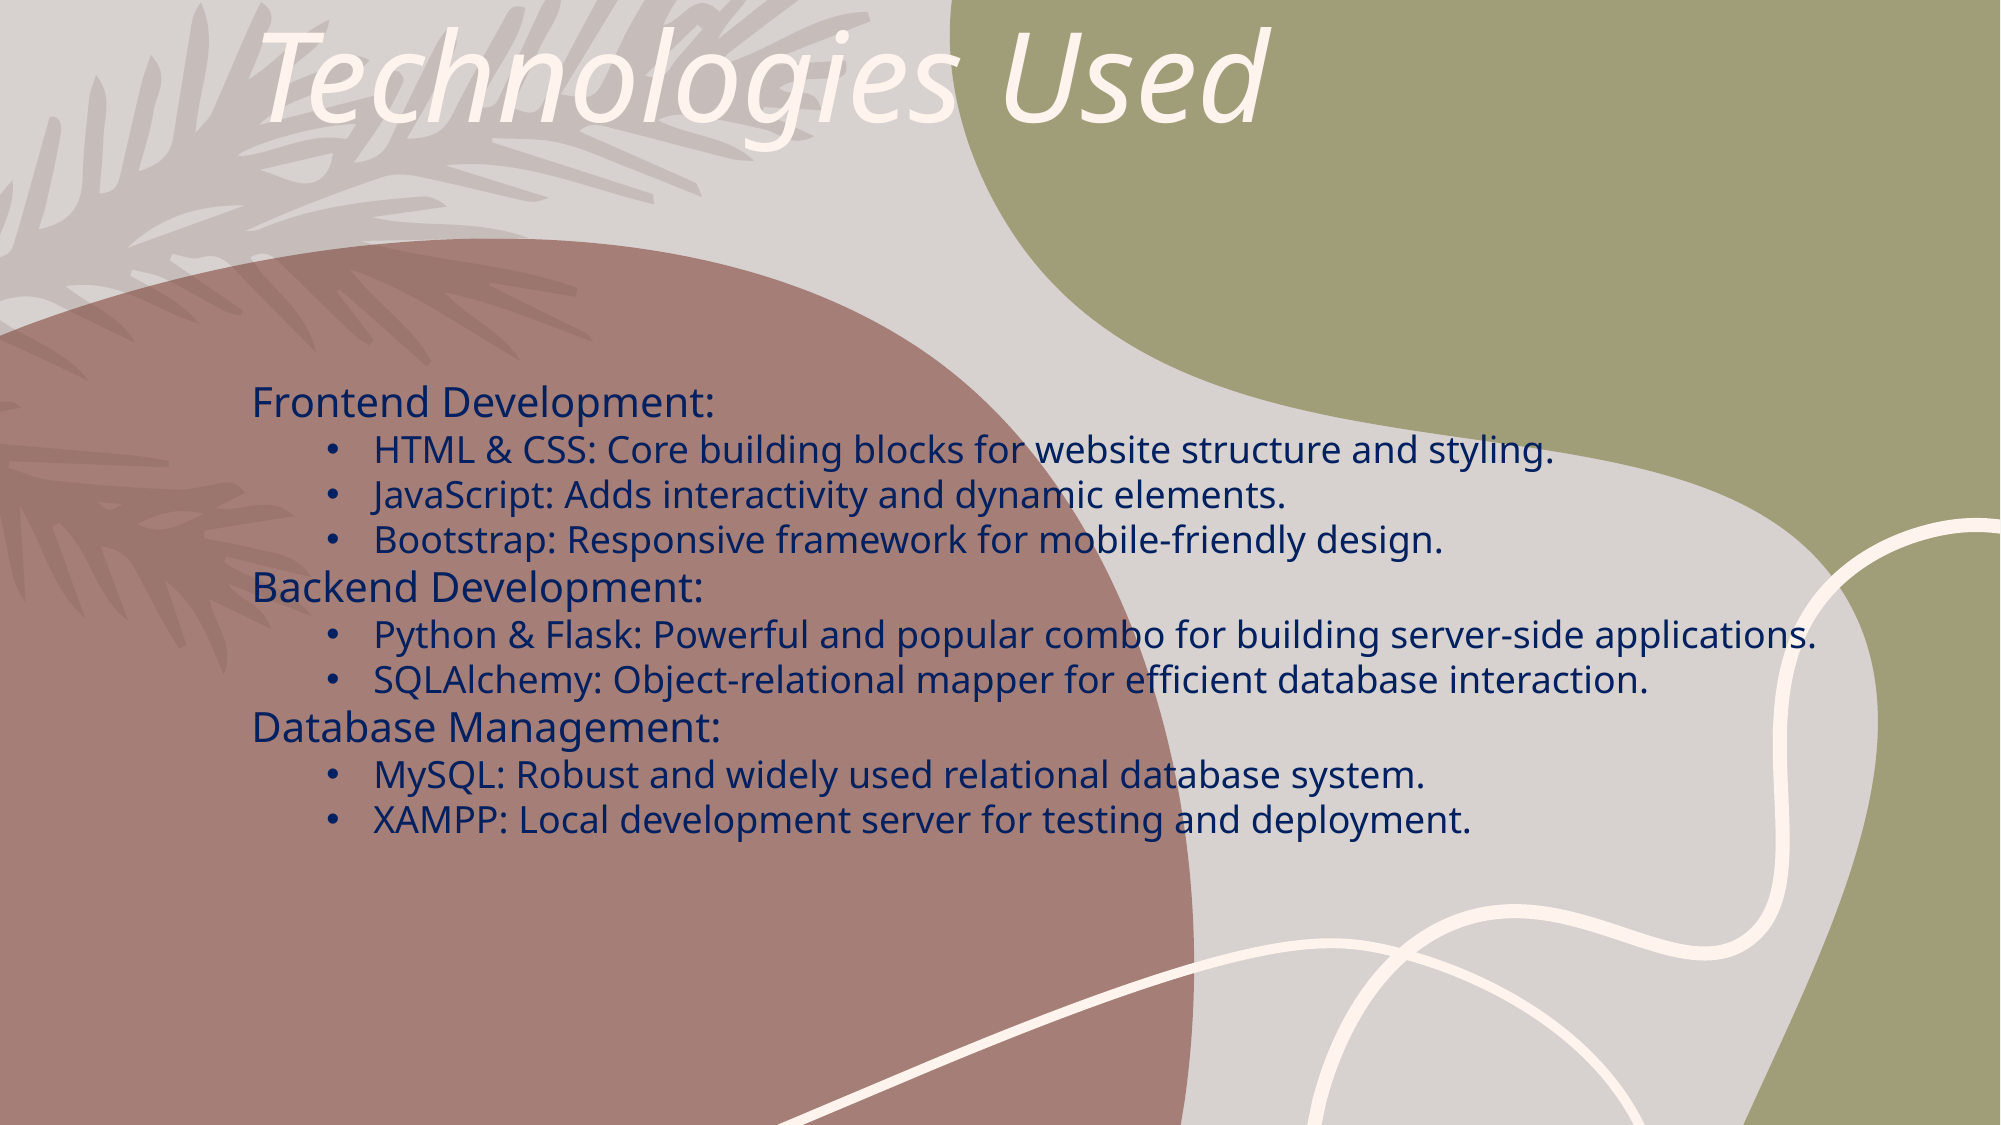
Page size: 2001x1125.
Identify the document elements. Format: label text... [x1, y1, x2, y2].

title Technologies Used [236, 0, 1467, 157]
text_box Frontend Development: HTML & CSS: Core building blocks for website structure and styling. JavaScript: Adds interactivity and dynamic elements. Bootstrap: Responsive framework for mobile-friendly design. Backend Development: Python & Flask: Powerful and popular combo for building server-side applications. SQLAlchemy: Object-relational mapper for efficient database interaction. Database Management: MySQL: Robust and widely used relational database system. XAMPP: Local development server for testing and deployment. [236, 368, 2000, 894]
